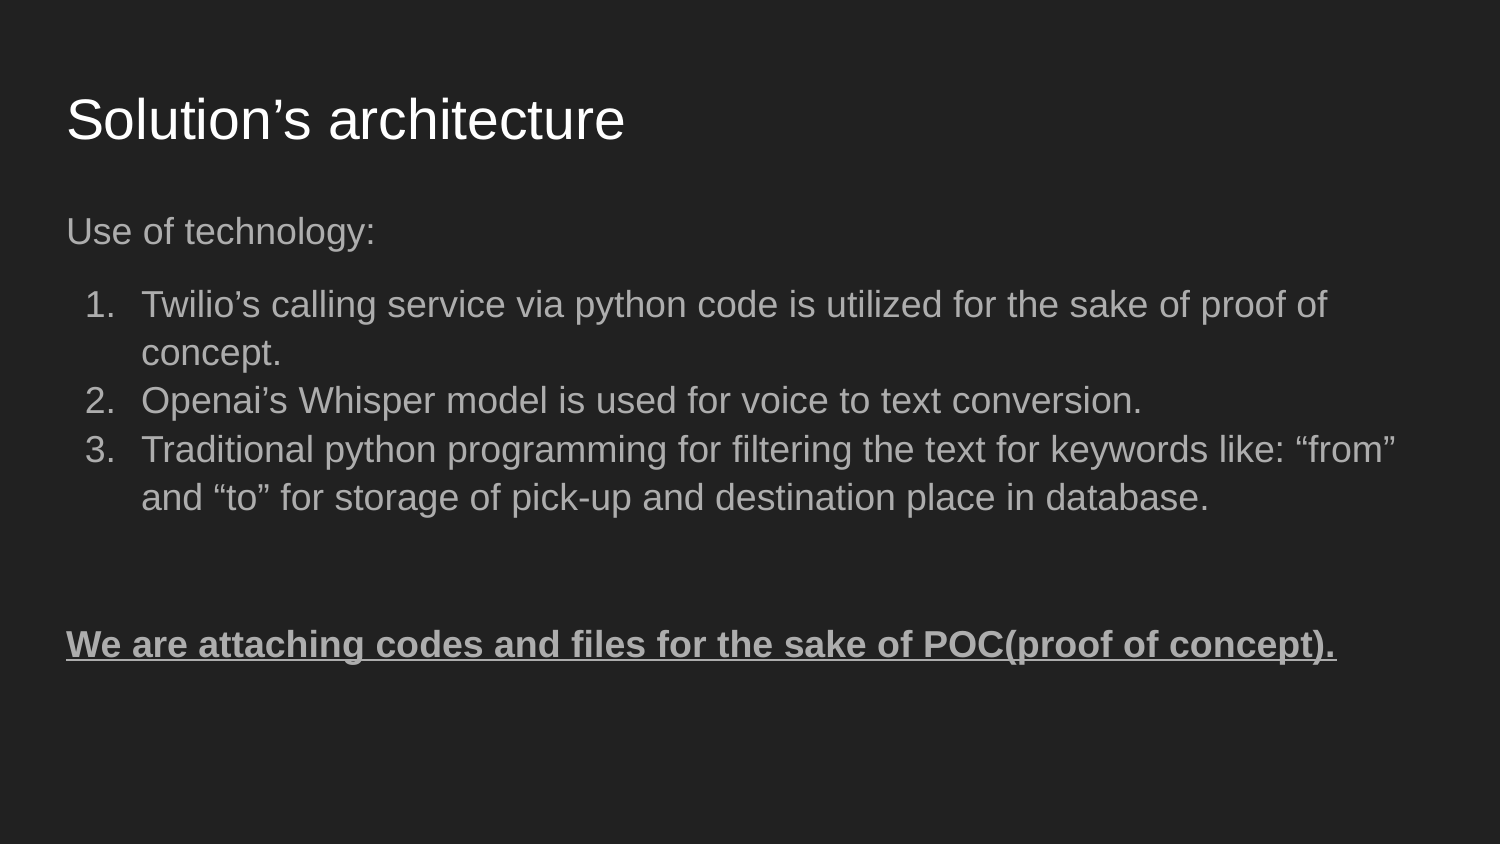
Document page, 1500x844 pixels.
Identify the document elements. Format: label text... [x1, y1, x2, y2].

title Solution’s architecture [51, 72, 1449, 167]
list Use of technology: Twilio’s calling service via python code is utilized for the sake of proof of concept. Openai’s Whisper model is used for voice to text conversion. Traditional python programming for filtering the text for keywords like: “from” and “to” for storage of pick-up and destination place in database. We are attaching codes and files for the sake of POC(proof of concept). [51, 189, 1449, 750]
